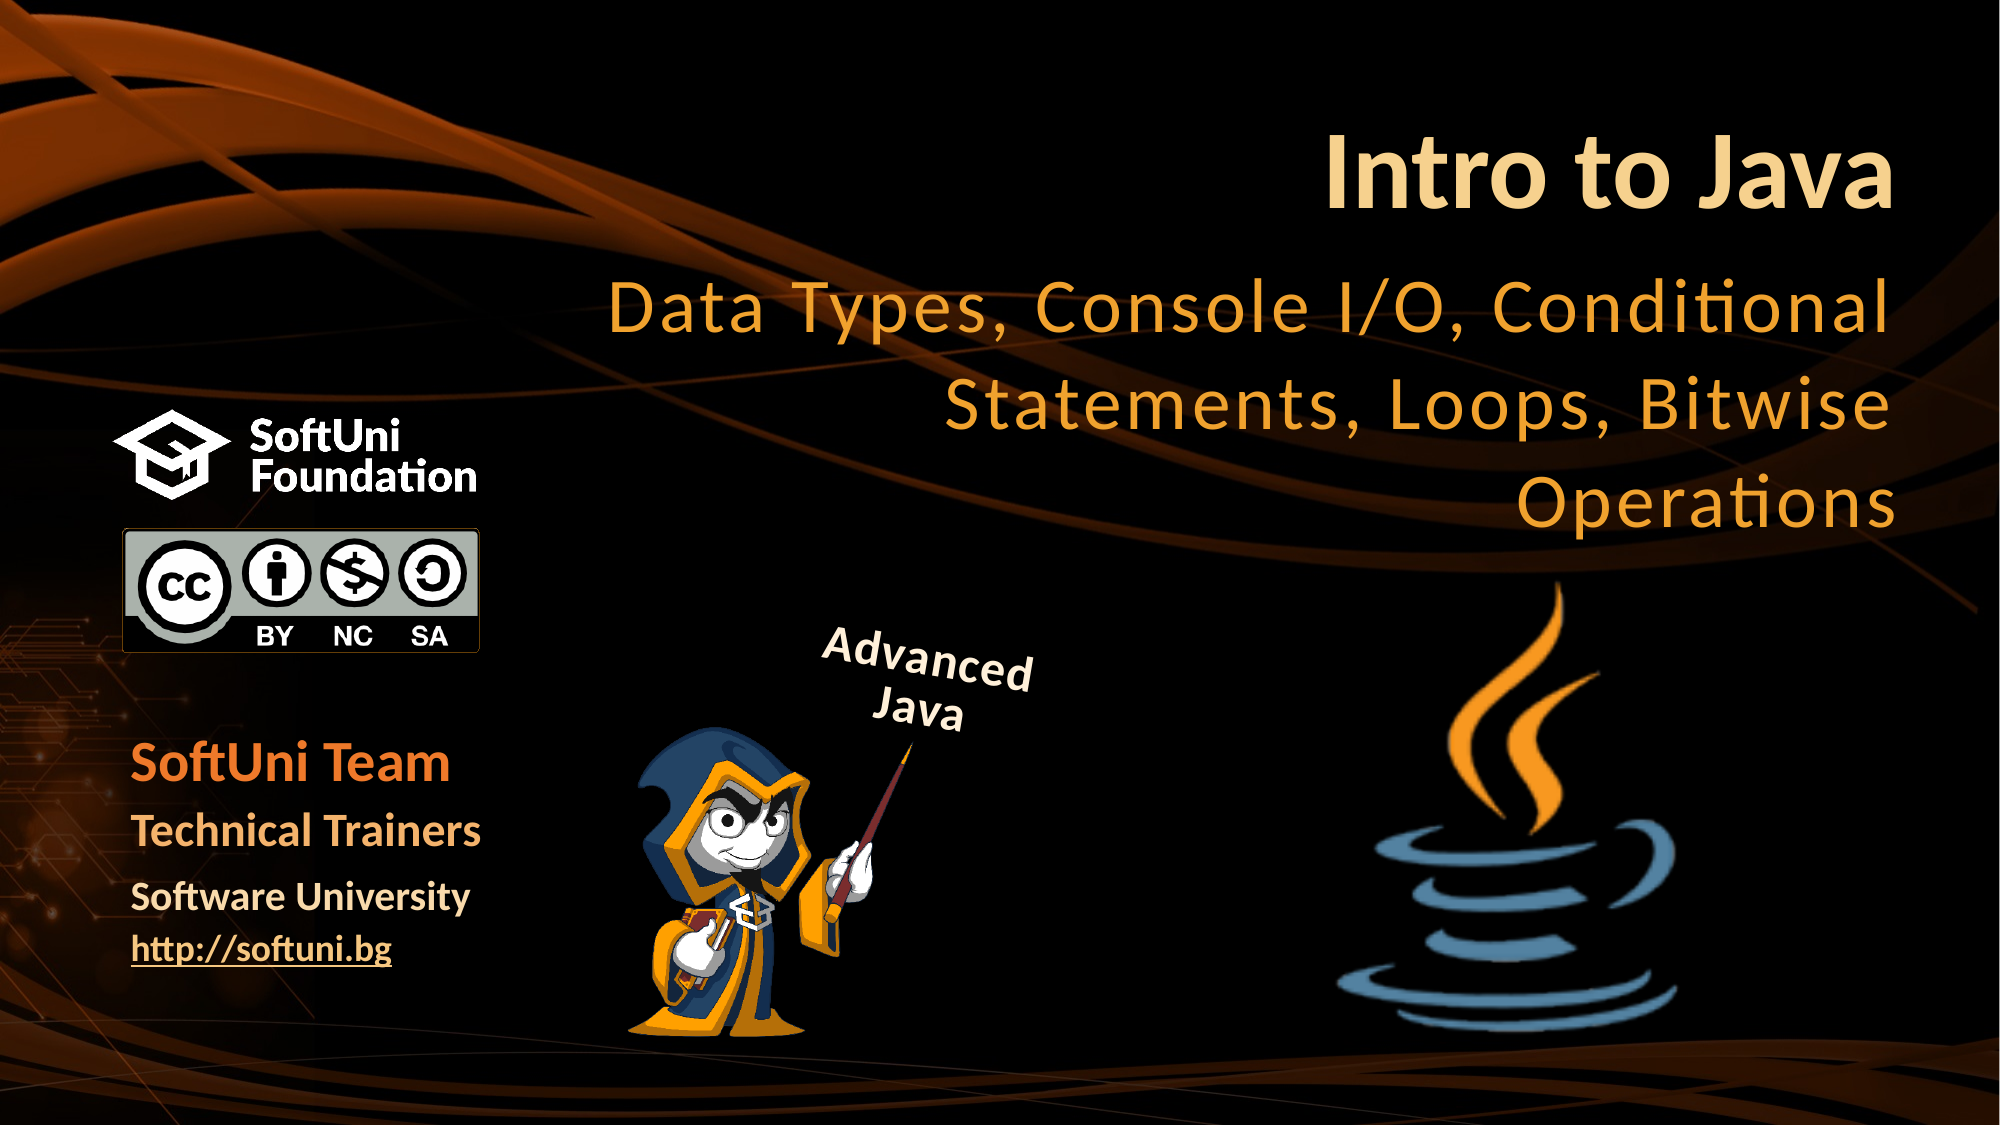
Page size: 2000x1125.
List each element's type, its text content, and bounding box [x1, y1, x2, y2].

list http://softuni.bg [124, 918, 599, 973]
subtitle Data Types, Console I/O, Conditional Statements, Loops, Bitwise Operations [563, 249, 1898, 545]
list Technical Trainers [124, 789, 599, 862]
list Software University [124, 862, 599, 918]
title Intro to Java [563, 87, 1898, 249]
text_box Advanced Java [799, 607, 1054, 763]
list SoftUni Team [124, 712, 599, 789]
picture [0, 0, 2000, 1125]
